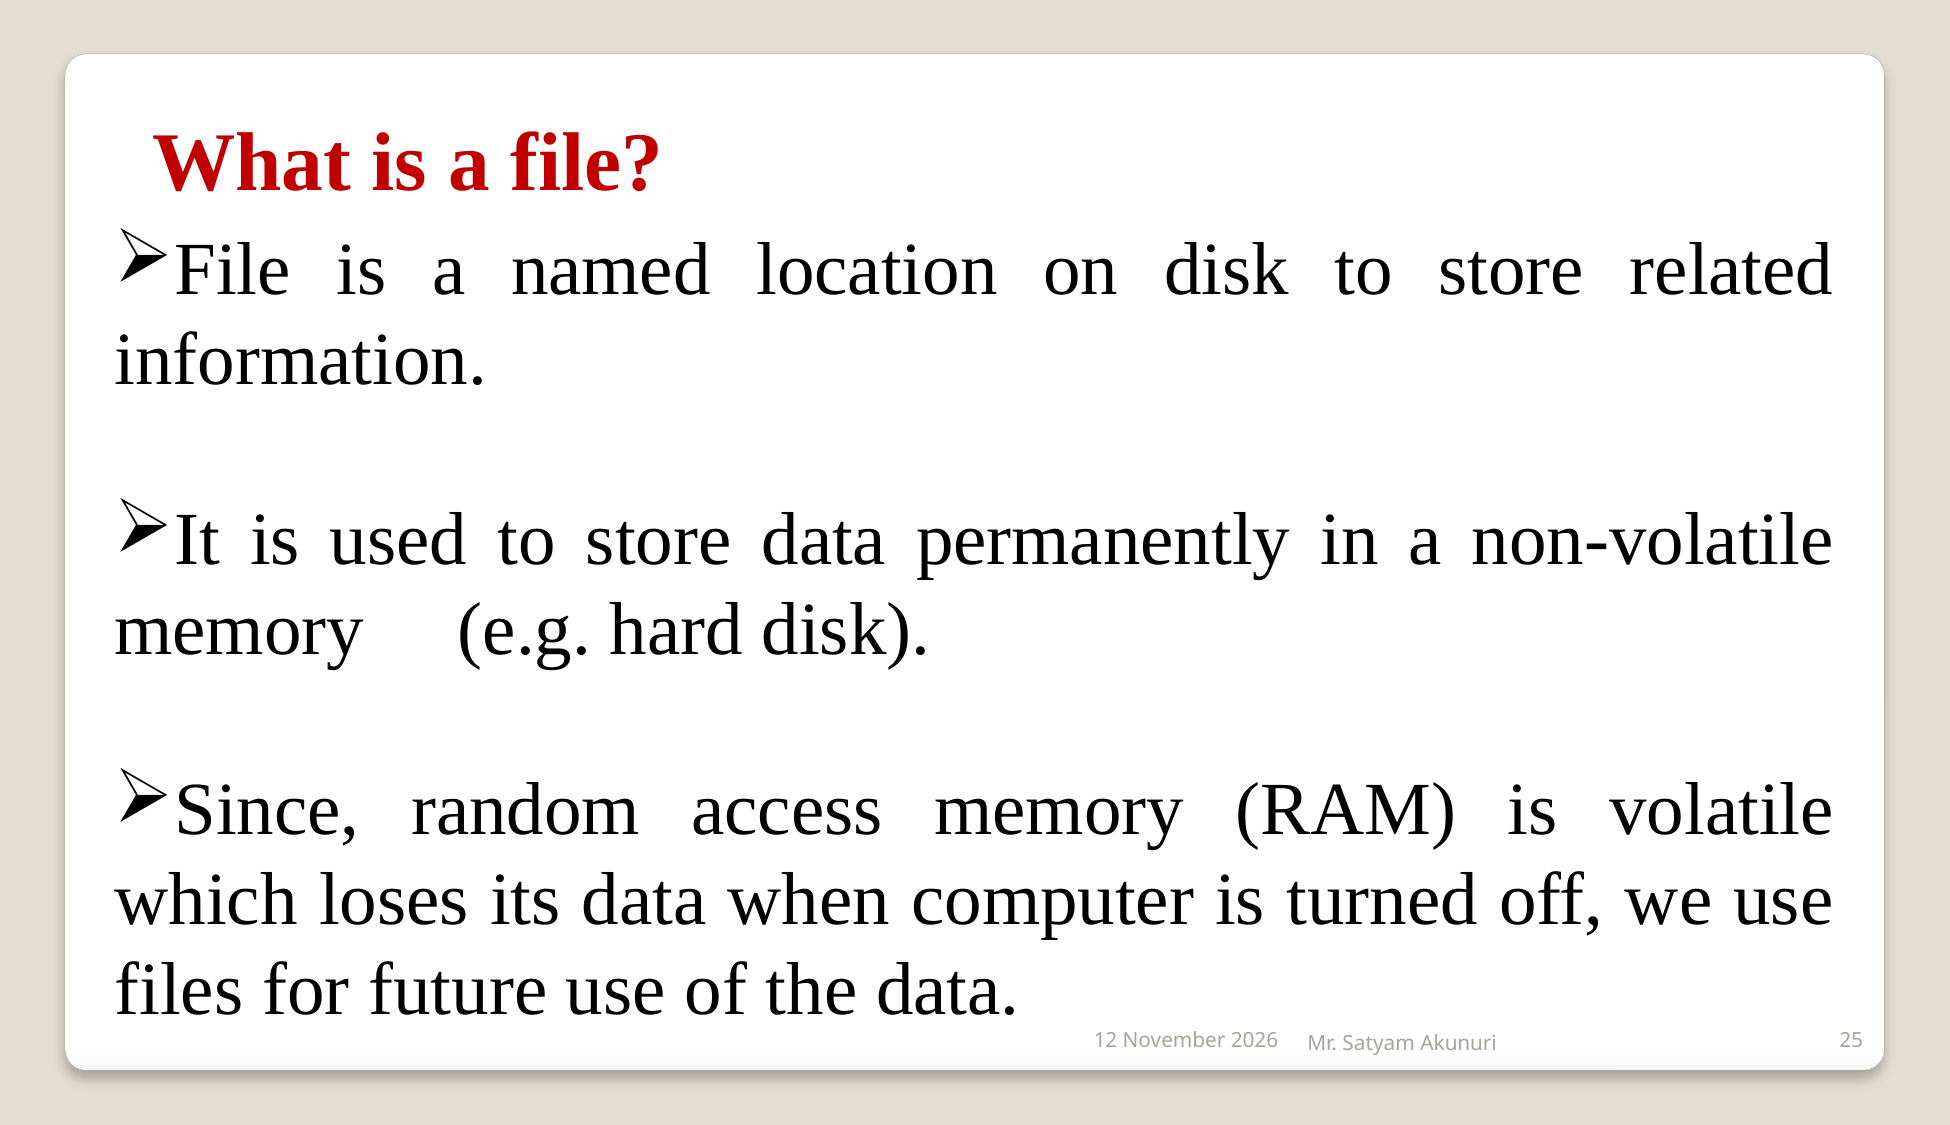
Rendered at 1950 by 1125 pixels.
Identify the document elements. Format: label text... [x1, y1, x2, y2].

text_box What is a file? [137, 99, 735, 212]
text_box 25 [1781, 1002, 1878, 1063]
text_box 2 January 2020 [805, 1038, 1292, 1063]
text_box File is a named location on disk to store related information. It is used to store data permanently in a non-volatile memory (e.g. hard disk). Since, random access memory (RAM) is volatile which loses its data when computer is turned off, we use files for future use of the data. [99, 212, 1850, 1038]
text_box Mr. Satyam Akunuri [1292, 1038, 1781, 1063]
